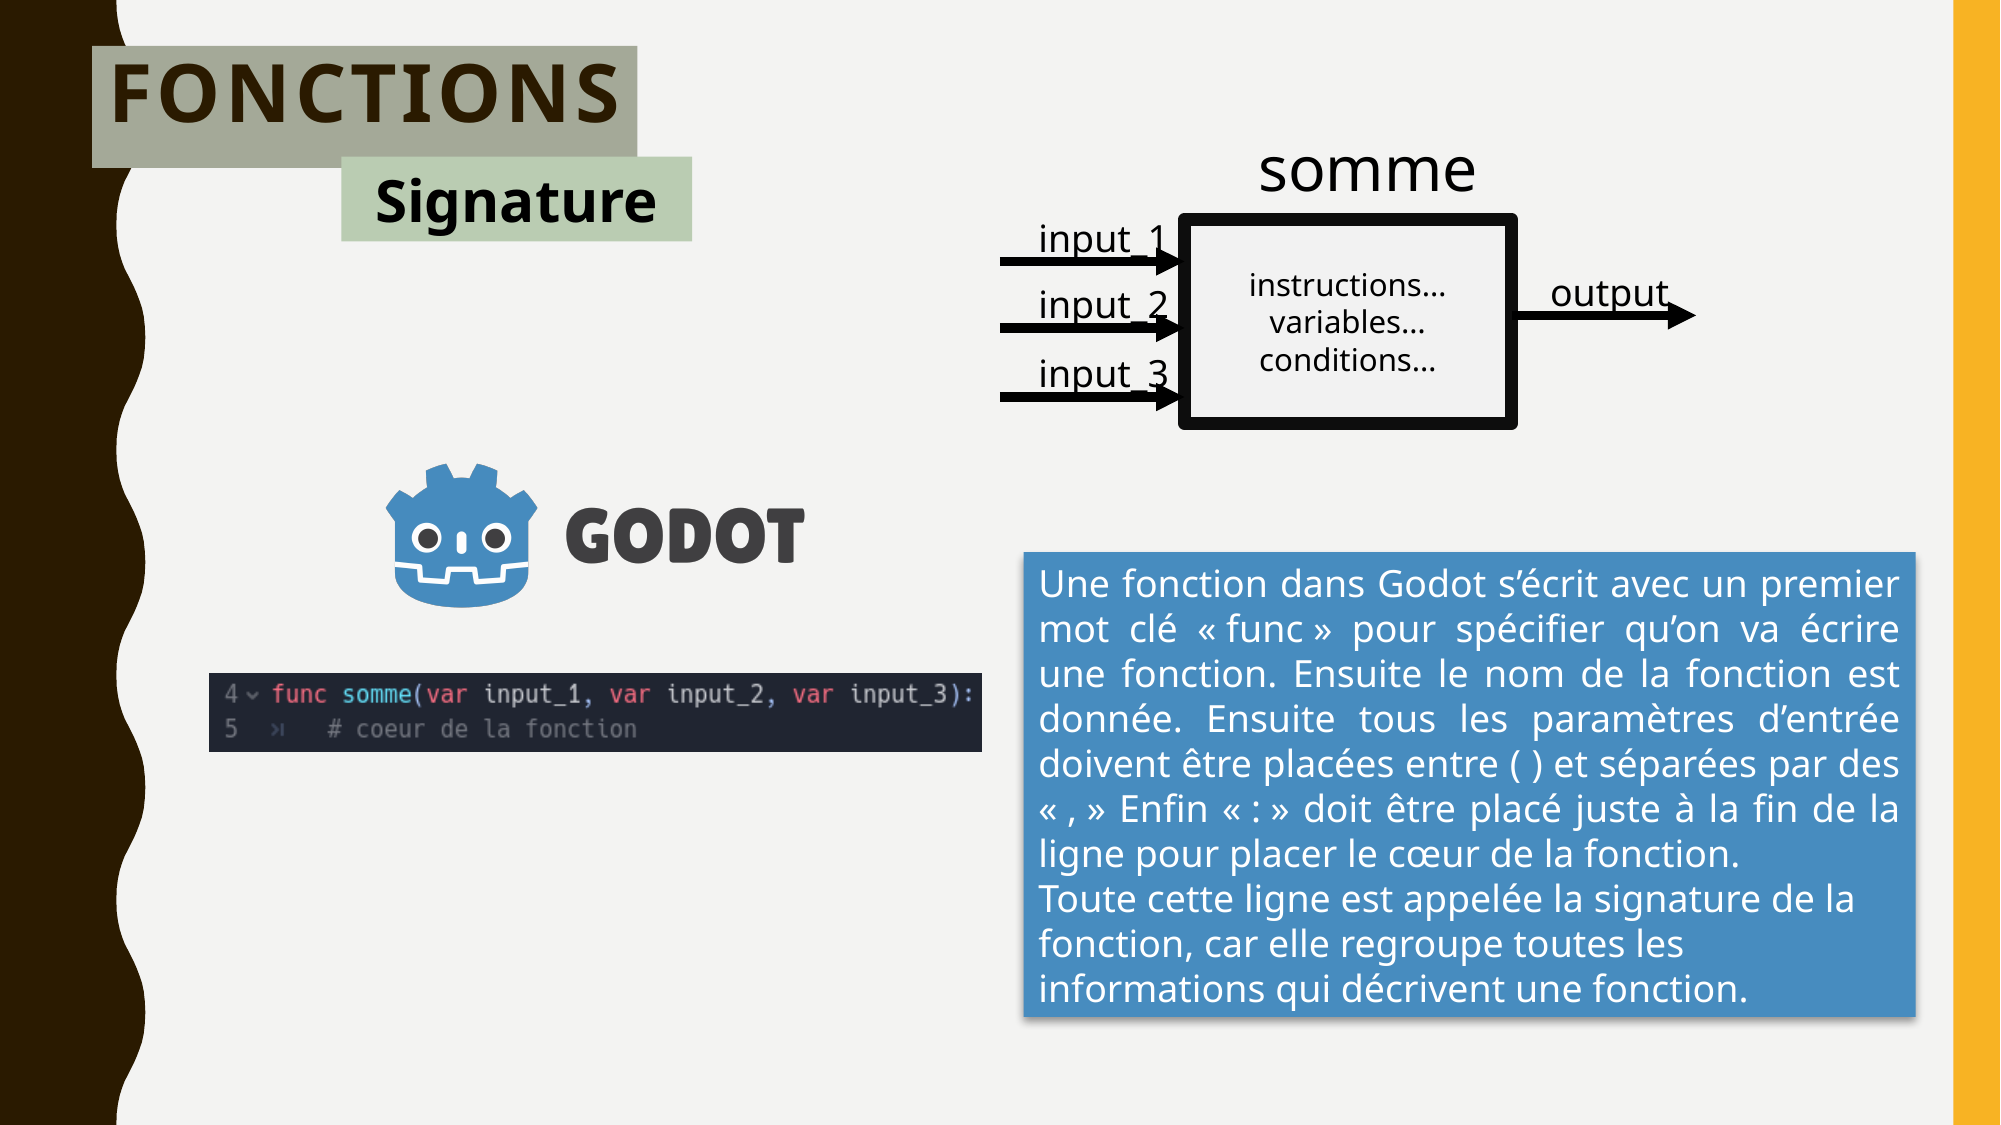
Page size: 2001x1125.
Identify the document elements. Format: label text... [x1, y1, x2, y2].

picture [382, 460, 808, 611]
picture [209, 673, 982, 752]
text_box Signature [341, 156, 693, 242]
text_box Une fonction dans Godot s’écrit avec un premier mot clé « func » pour spécifier qu’on va écrire une fonction. Ensuite le nom de la fonction est donnée. Ensuite tous les paramètres d’entrée doivent être placées entre ( ) et séparées par des « , » Enfin « : » doit être placé juste à la fin de la ligne pour placer le cœur de la fonction. Toute cette ligne est appelée la signature de la fonction, car elle regroupe toutes les informations qui décrivent une fonction. [1023, 552, 1916, 1017]
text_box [999, 121, 1697, 424]
title Fonctions [92, 45, 638, 168]
